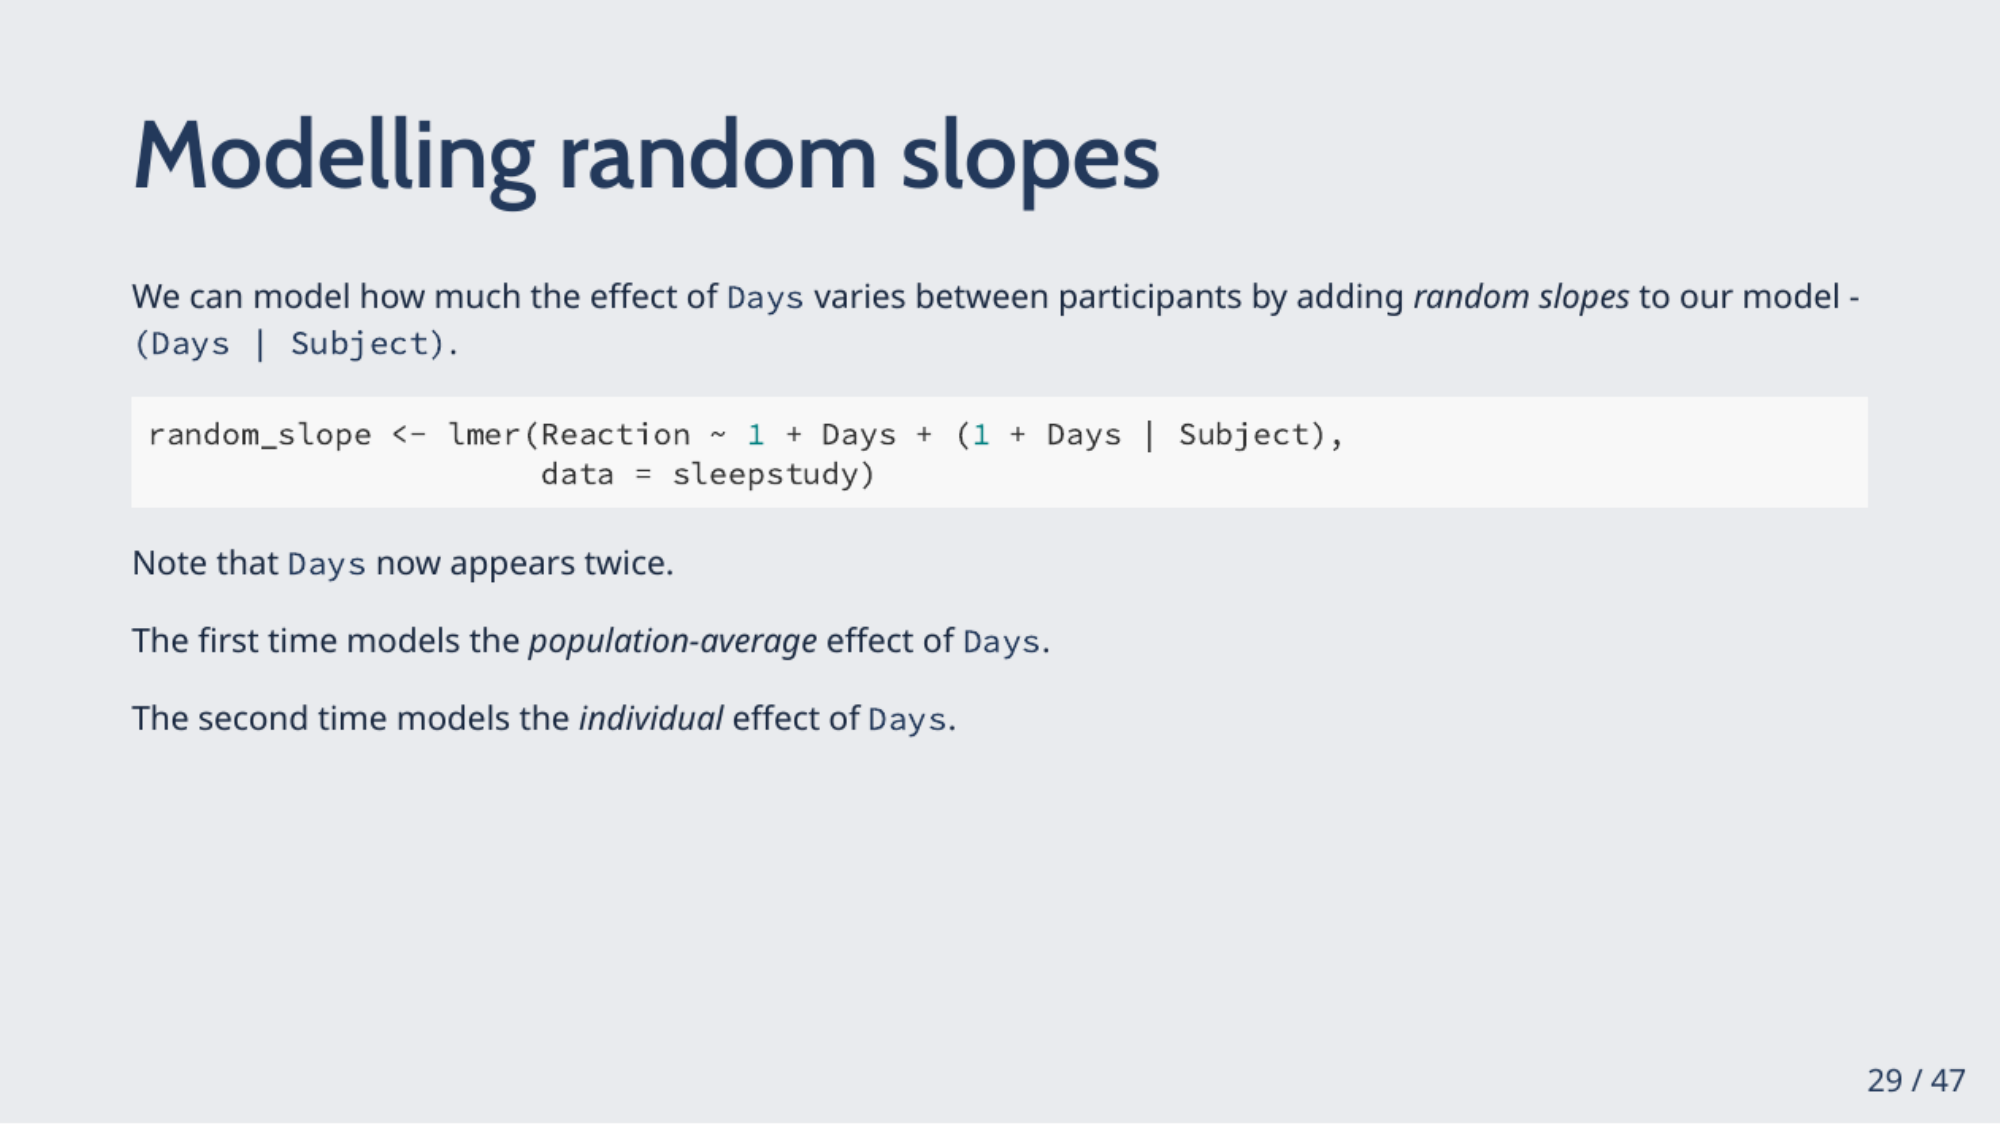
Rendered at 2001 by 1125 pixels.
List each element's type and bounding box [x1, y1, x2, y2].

list [0, 0, 2000, 1125]
